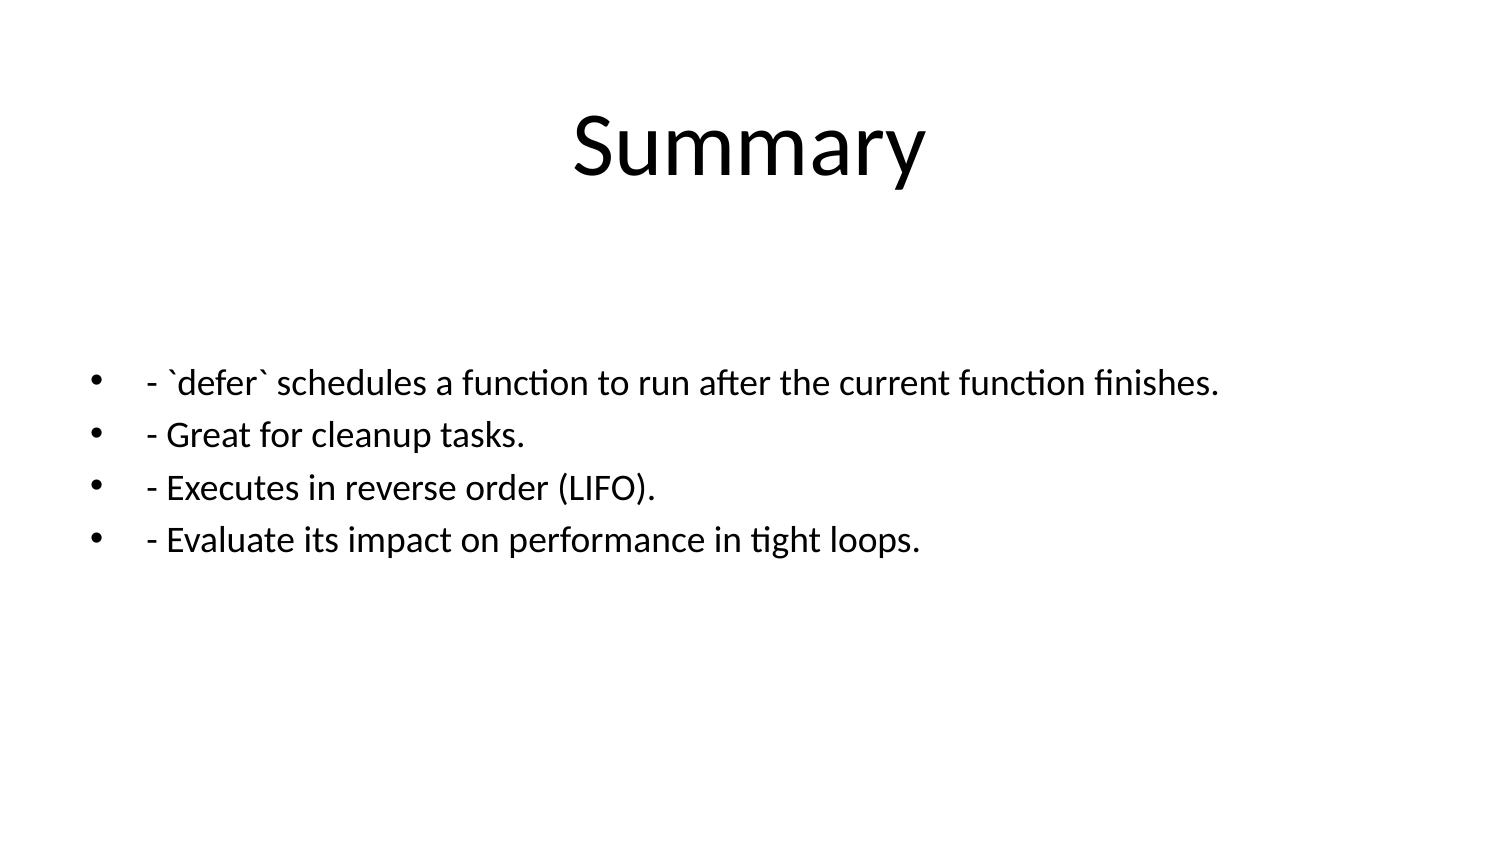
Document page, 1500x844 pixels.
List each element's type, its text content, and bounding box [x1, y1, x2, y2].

list - `defer` schedules a function to run after the current function finishes. - Great for cleanup tasks. - Executes in reverse order (LIFO). - Evaluate its impact on performance in tight loops. [75, 262, 1425, 844]
title Summary [75, 45, 1425, 233]
